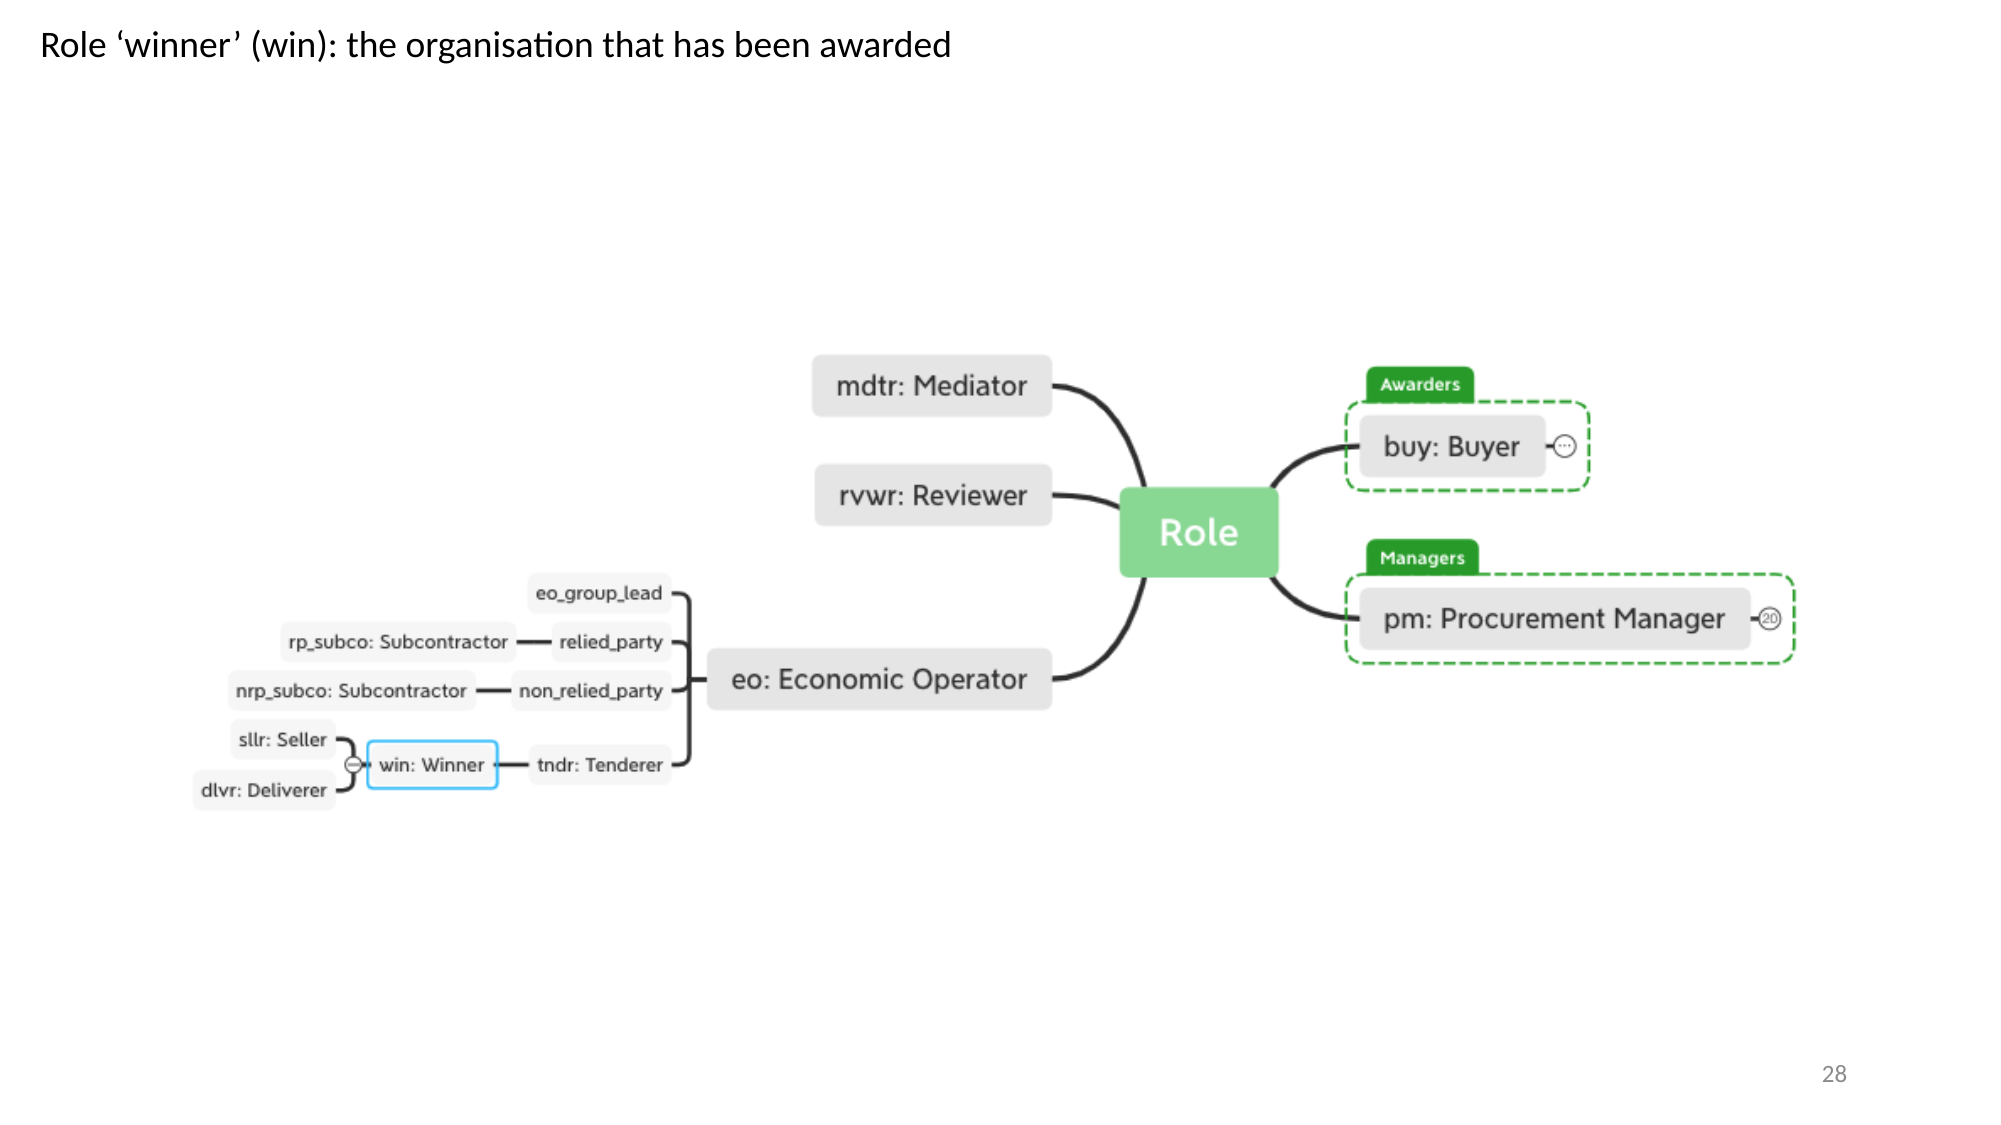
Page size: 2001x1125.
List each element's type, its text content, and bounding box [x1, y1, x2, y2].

slide_number 28 [1412, 1042, 1863, 1103]
picture [164, 328, 1836, 843]
text_box Role ‘winner’ (win): the organisation that has been awarded [25, 13, 969, 73]
